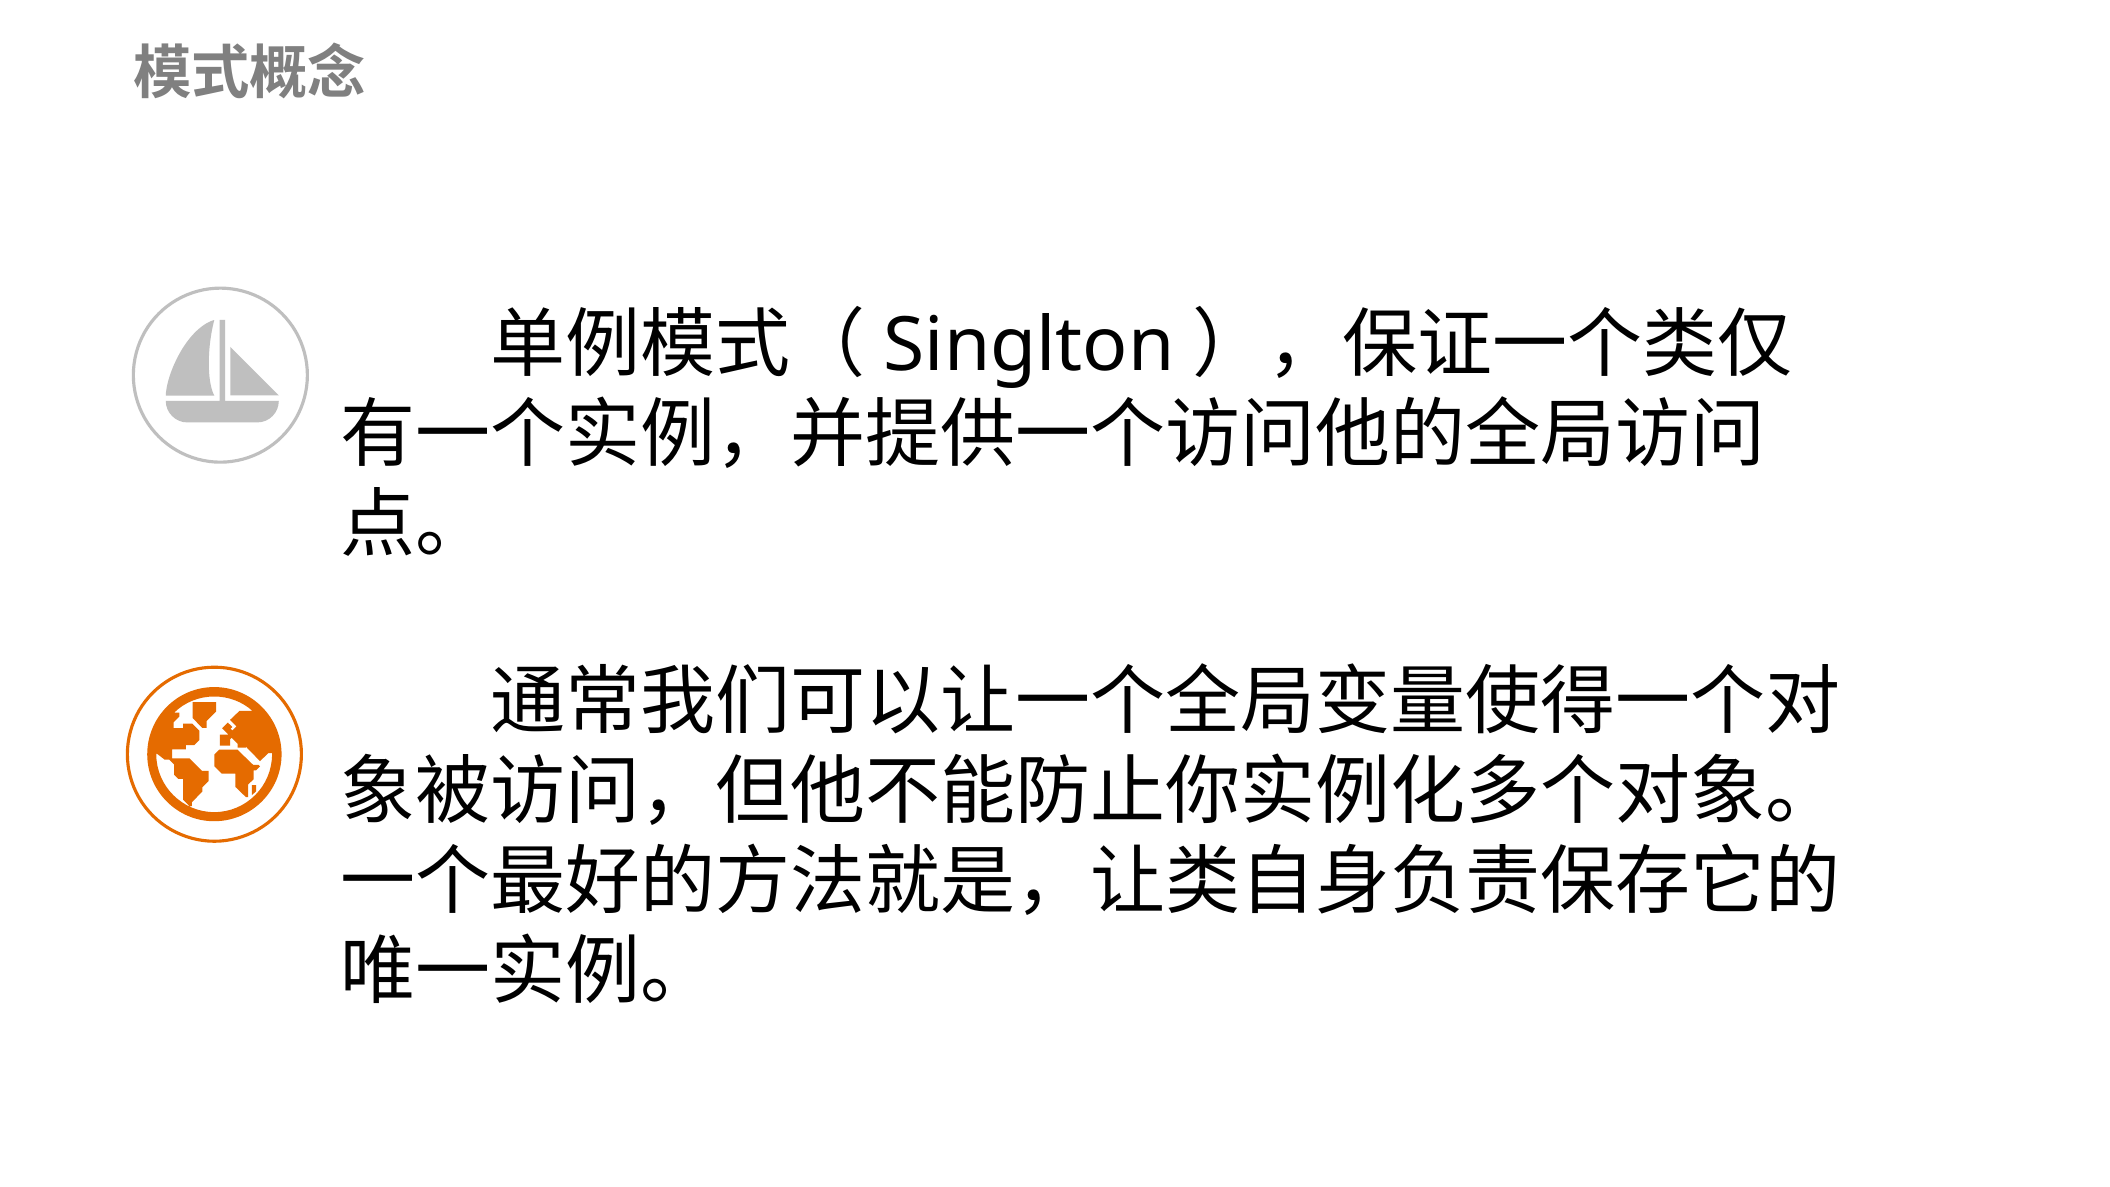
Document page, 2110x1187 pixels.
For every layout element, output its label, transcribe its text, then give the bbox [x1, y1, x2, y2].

text_box 模式概念 [133, 35, 513, 106]
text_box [133, 288, 1870, 485]
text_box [127, 645, 1870, 1024]
